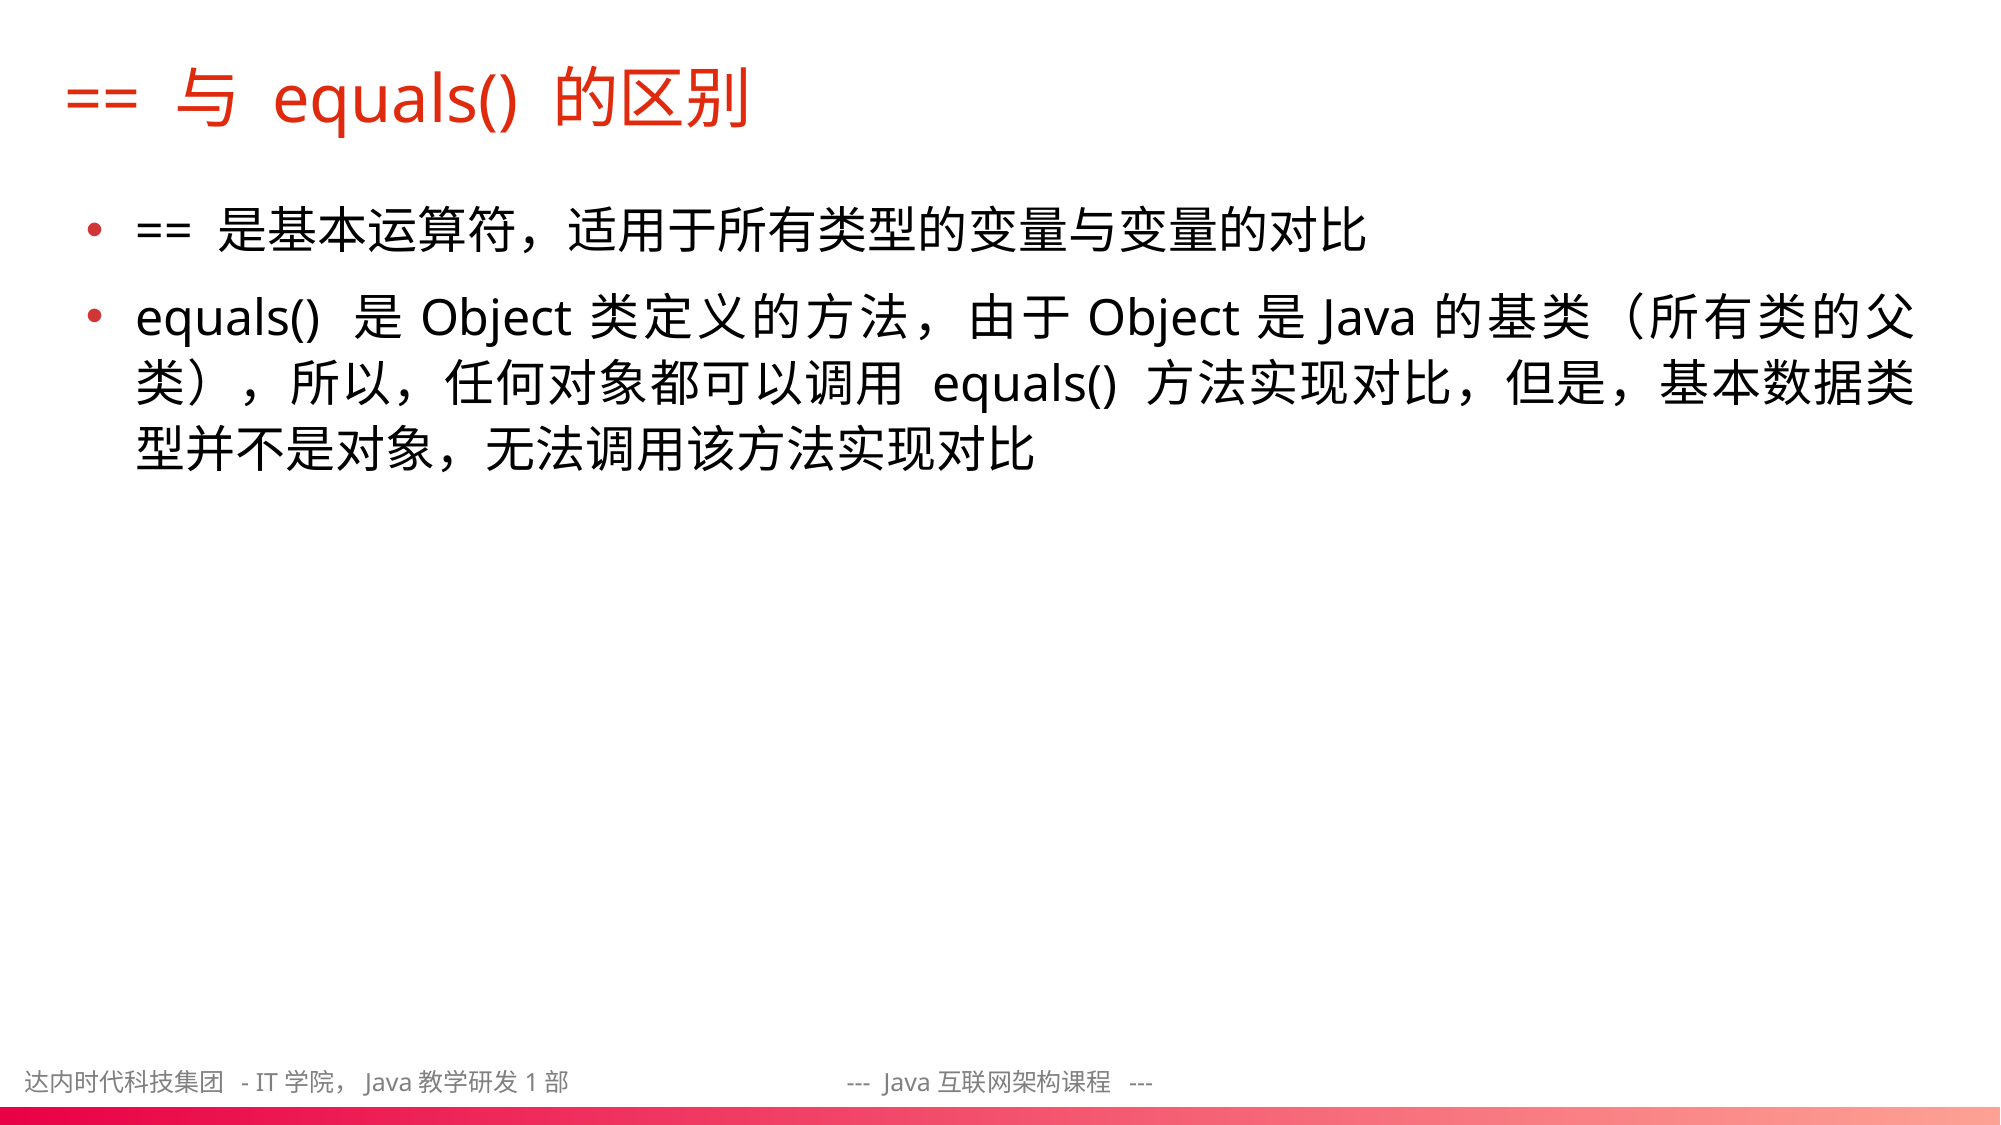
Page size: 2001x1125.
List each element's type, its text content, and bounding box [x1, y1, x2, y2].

list == 是基本运算符，适用于所有类型的变量与变量的对比 equals() 是Object类定义的方法，由于Object是Java的基类（所有类的父类），所以，任何对象都可以调用 equals() 方法实现对比，但是，基本数据类型并不是对象，无法调用该方法实现对比 [70, 185, 1931, 1013]
title == 与 equals() 的区别 [49, 43, 1645, 150]
